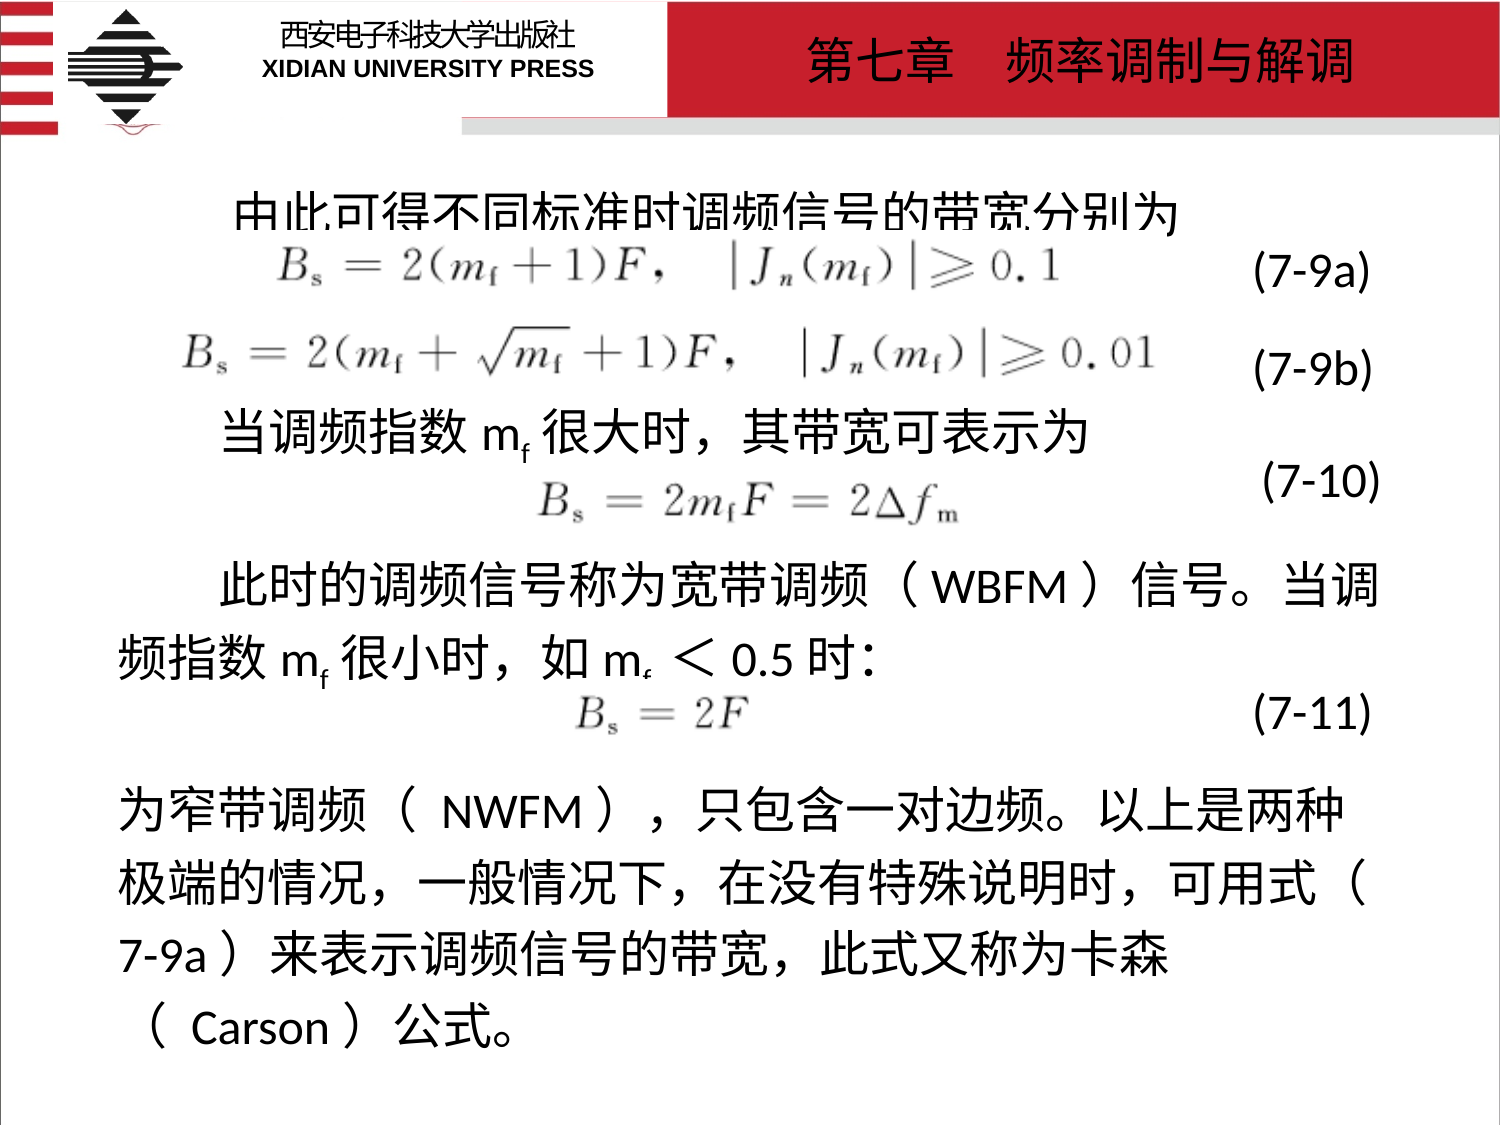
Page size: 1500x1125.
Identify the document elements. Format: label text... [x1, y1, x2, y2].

text_box (7-9b) [1237, 327, 1390, 403]
title 由此可得不同标准时调频信号的带宽分别为 当调频指数mf很大时，其带宽可表示为 此时的调频信号称为宽带调频（WBFM）信号。当调频指数mf很小时，如mf ＜0.5时： 为窄带调频（ NWFM），只包含一对边频。以上是两种极端的情况，一般情况下，在没有特殊说明时，可用式（ 7-9a）来表示调频信号的带宽，此式又称为卡森（ Carson）公式。 [103, 163, 1397, 1019]
text_box (7-9a) [1237, 230, 1388, 306]
picture [0, 1, 1500, 1125]
text_box (7-11) [1237, 672, 1389, 747]
text_box (7-10) [1246, 440, 1398, 516]
